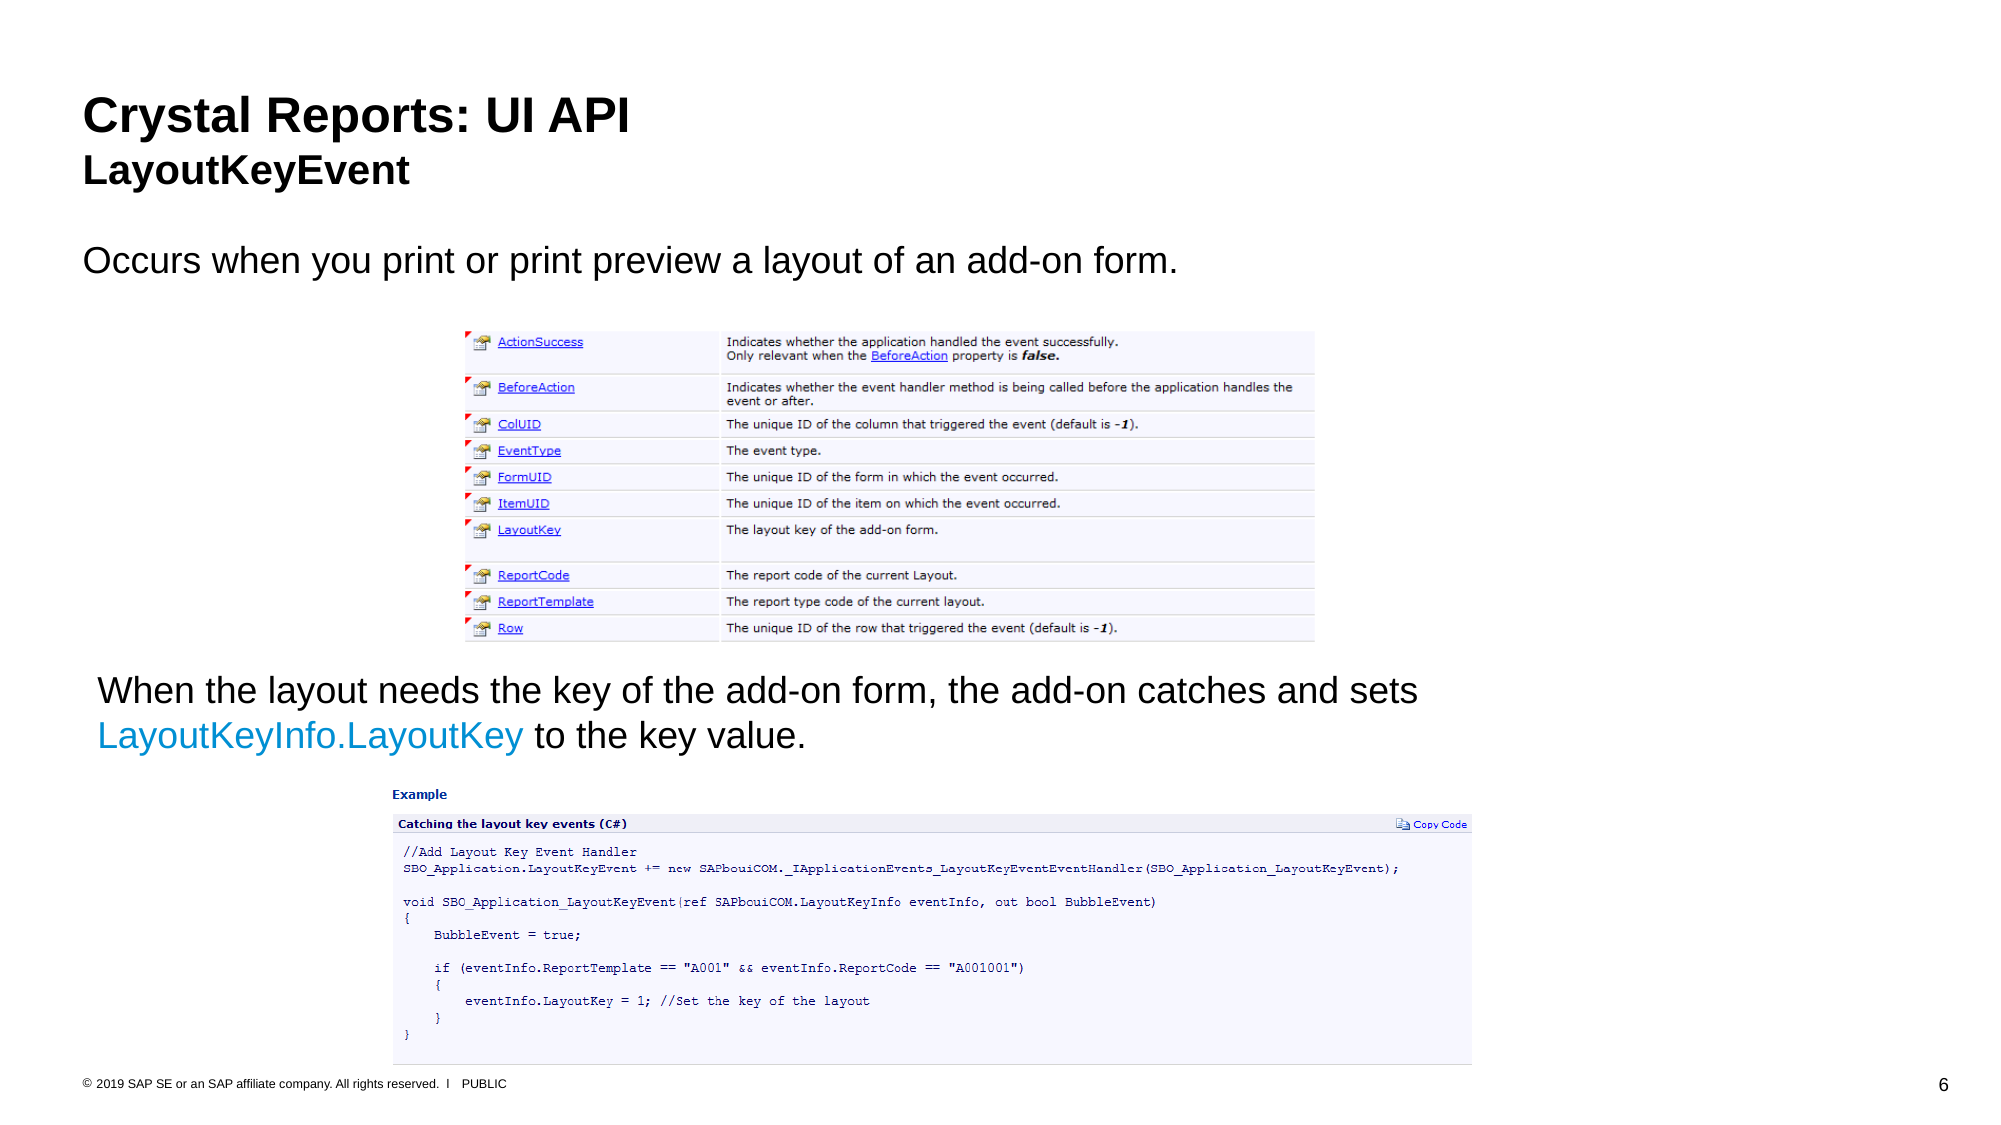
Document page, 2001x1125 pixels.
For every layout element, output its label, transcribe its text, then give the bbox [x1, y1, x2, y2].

picture [391, 788, 1476, 1071]
list Occurs when you print or print preview a layout of an add-on form. [82, 236, 1698, 290]
title Crystal Reports: UI API LayoutKeyEvent [82, 82, 1918, 194]
picture [460, 324, 1319, 646]
text_box When the layout needs the key of the add-on form, the add-on catches and sets LayoutKeyInfo.LayoutKey to the key value. [82, 658, 1698, 764]
